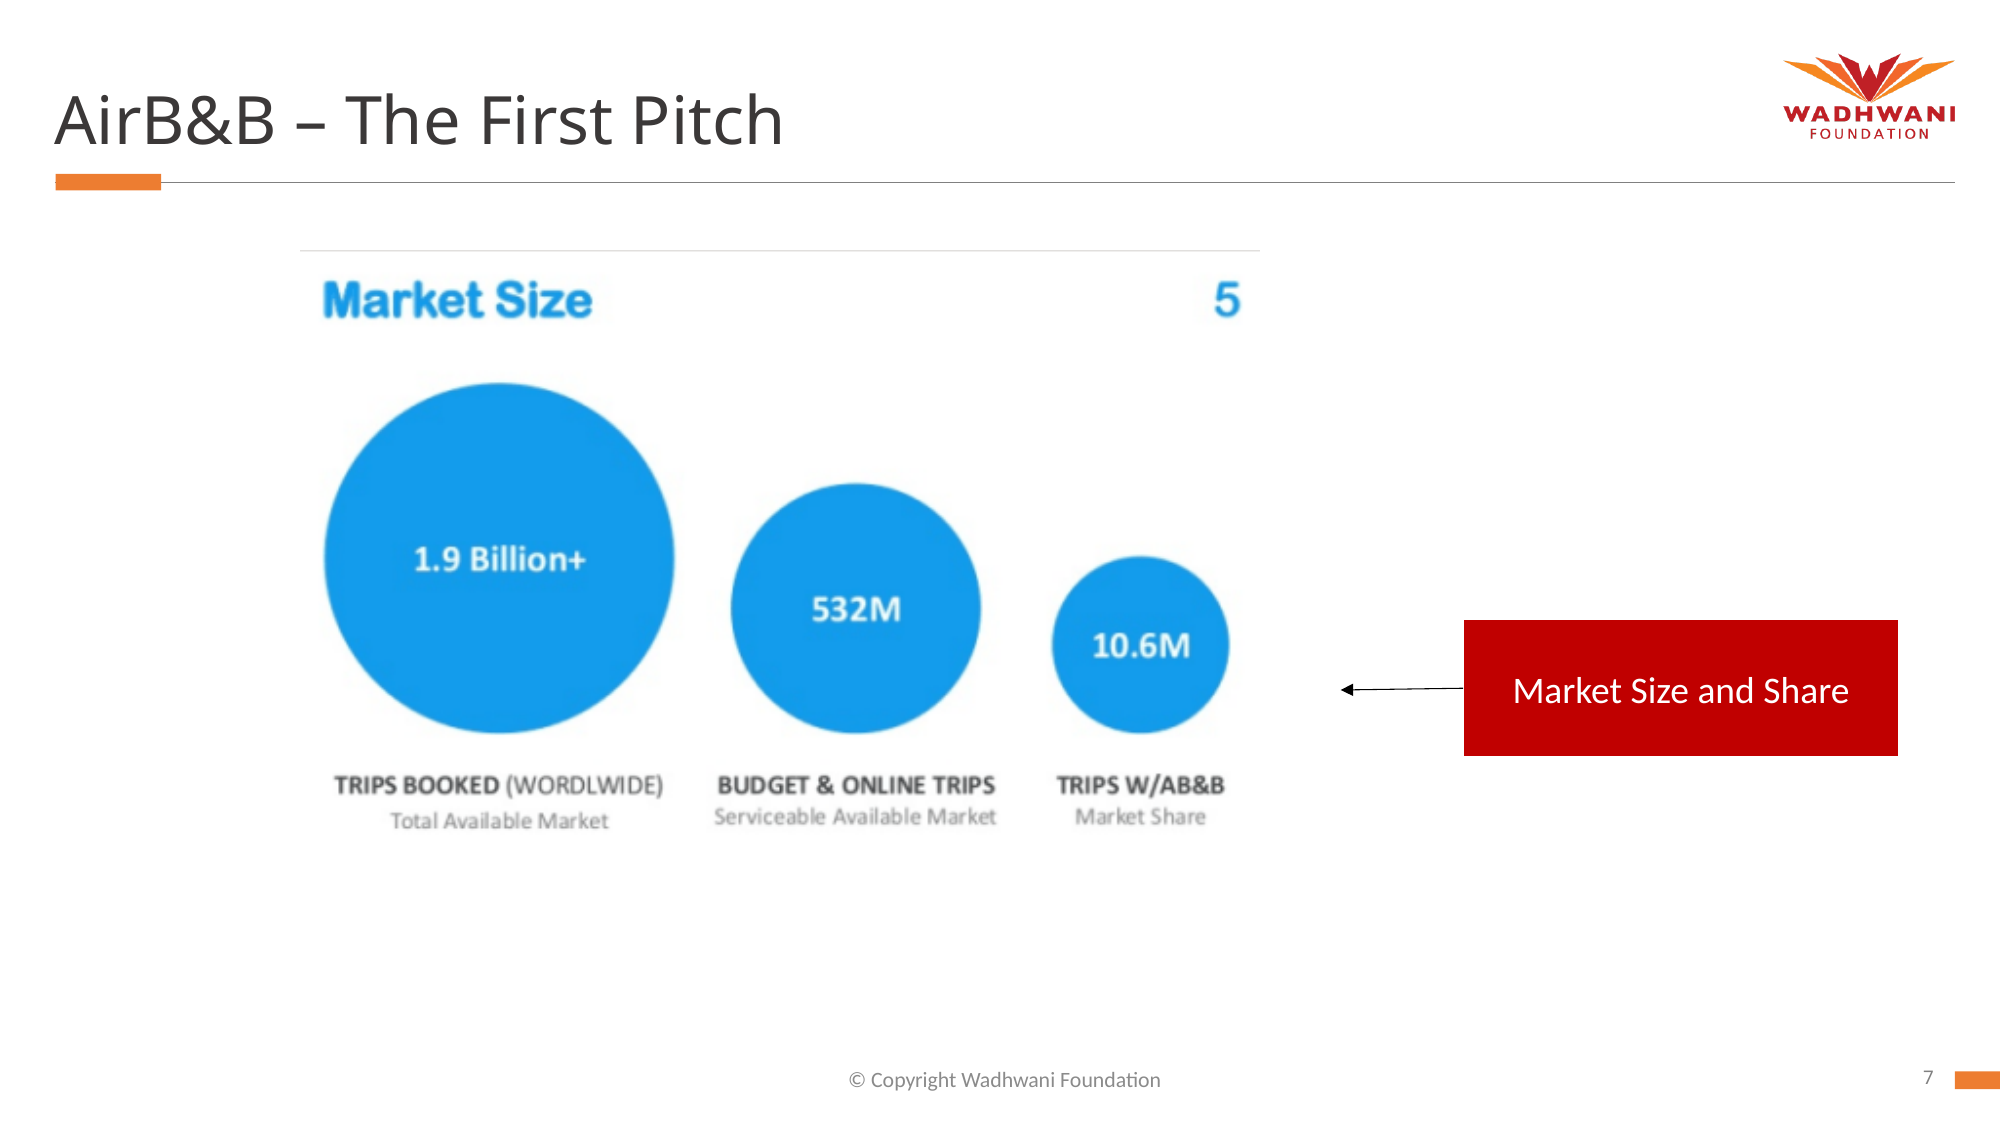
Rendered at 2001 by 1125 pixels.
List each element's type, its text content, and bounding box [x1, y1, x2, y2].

picture [1823, 53, 1955, 139]
title AirB&B – The First Pitch [39, 30, 1823, 167]
text_box Market Size and Share [1462, 618, 1900, 758]
picture [299, 250, 1260, 914]
